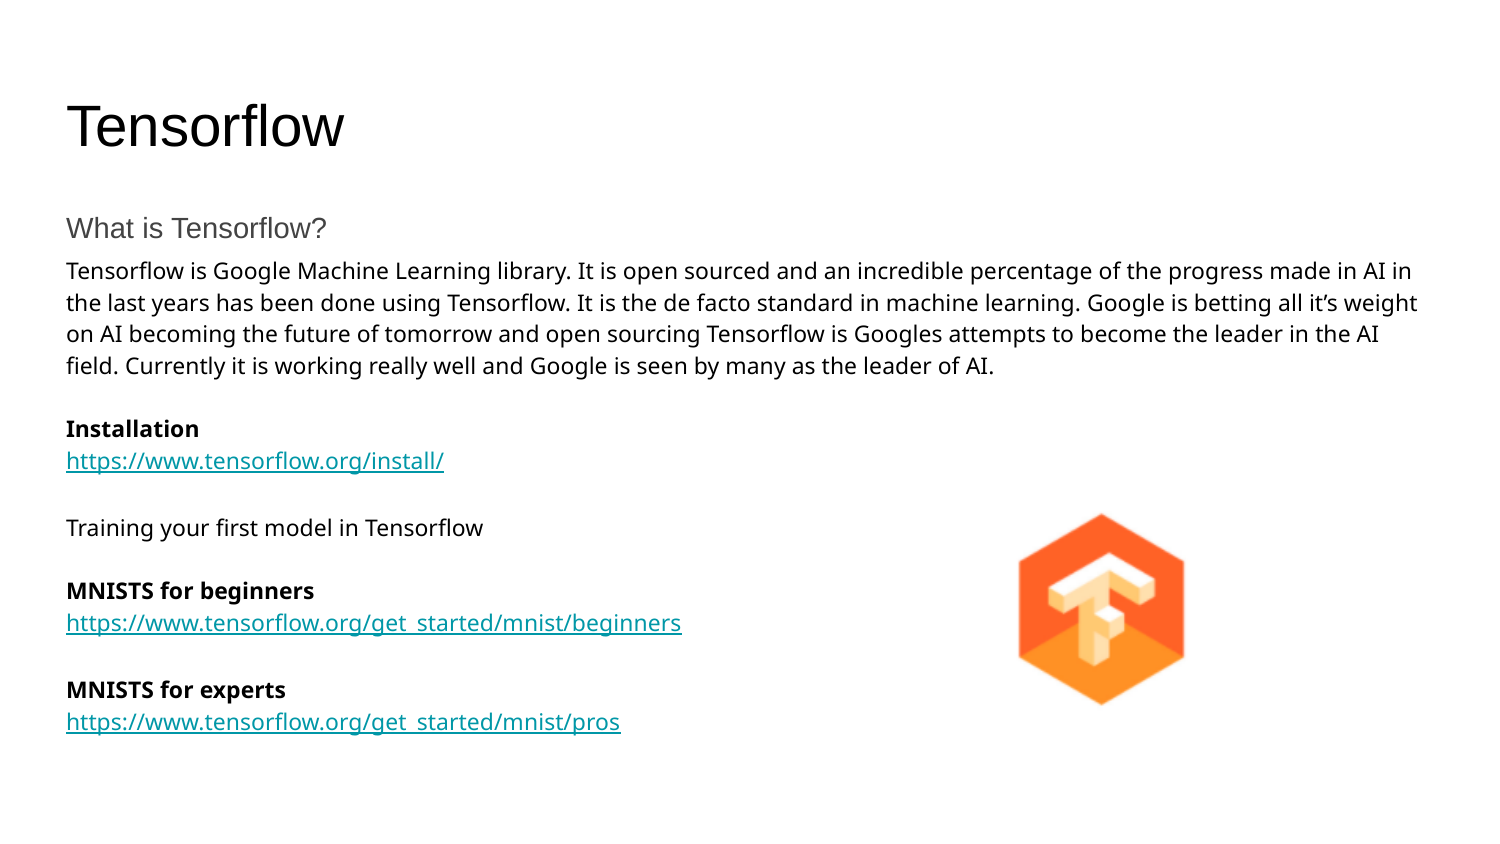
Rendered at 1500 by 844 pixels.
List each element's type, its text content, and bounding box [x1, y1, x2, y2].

list What is Tensorflow? Tensorflow is Google Machine Learning library. It is open sourced and an incredible percentage of the progress made in AI in the last years has been done using Tensorflow. It is the de facto standard in machine learning. Google is betting all it’s weight on AI becoming the future of tomorrow and open sourcing Tensorflow is Googles attempts to become the leader in the AI field. Currently it is working really well and Google is seen by many as the leader of AI. Installation https://www.tensorflow.org/install/ Training your first model in Tensorflow MNISTS for beginners https://www.tensorflow.org/get_started/mnist/beginners MNISTS for experts https://www.tensorflow.org/get_started/mnist/pros [51, 189, 1449, 804]
title Tensorflow [51, 72, 1449, 167]
picture [849, 454, 1348, 768]
